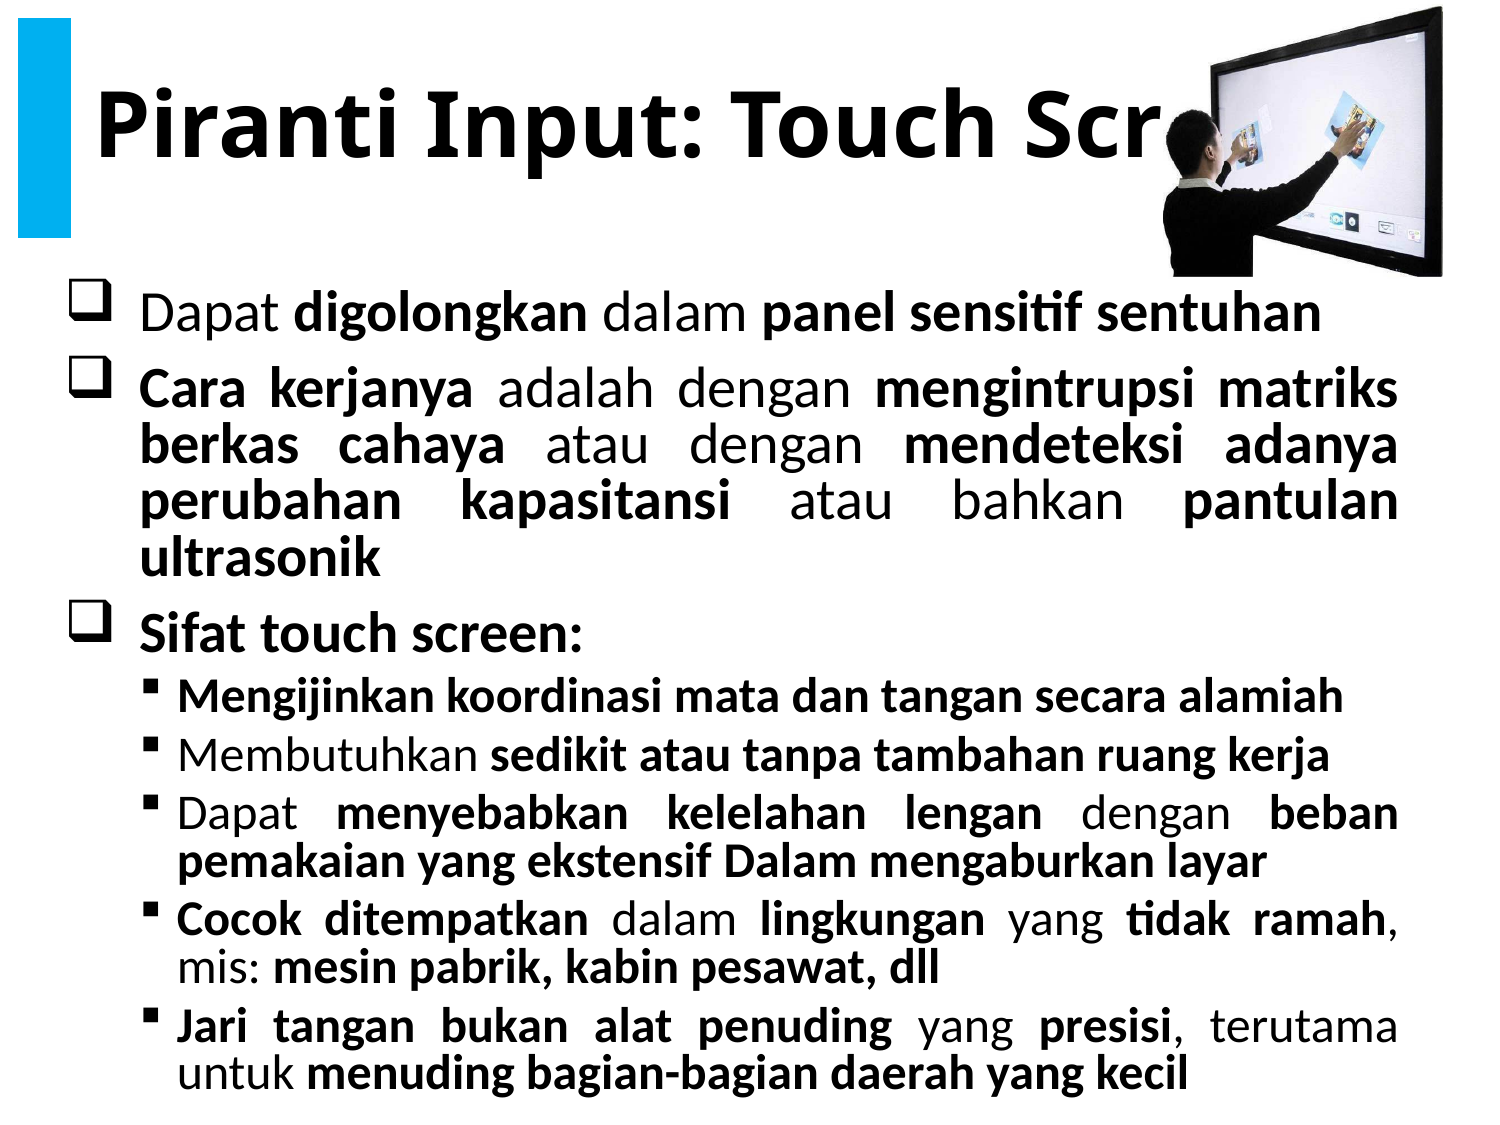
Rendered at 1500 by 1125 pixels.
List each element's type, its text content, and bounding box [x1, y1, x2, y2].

title Piranti Input: Touch Screen [78, 19, 1163, 237]
picture [1163, 0, 1443, 279]
list Dapat digolongkan dalam panel sensitif sentuhan Cara kerjanya adalah dengan mengintrupsi matriks berkas cahaya atau dengan mendeteksi adanya perubahan kapasitansi atau bahkan pantulan ultrasonik Sifat touch screen: Mengijinkan koordinasi mata dan tangan secara alamiah Membutuhkan sedikit atau tanpa tambahan ruang kerja Dapat menyebabkan kelelahan lengan dengan beban pemakaian yang ekstensif Dalam mengaburkan layar Cocok ditempatkan dalam lingkungan yang tidak ramah, mis: mesin pabrik, kabin pesawat, dll Jari tangan bukan alat penuding yang presisi, terutama untuk menuding bagian-bagian daerah yang kecil [49, 278, 1415, 1077]
